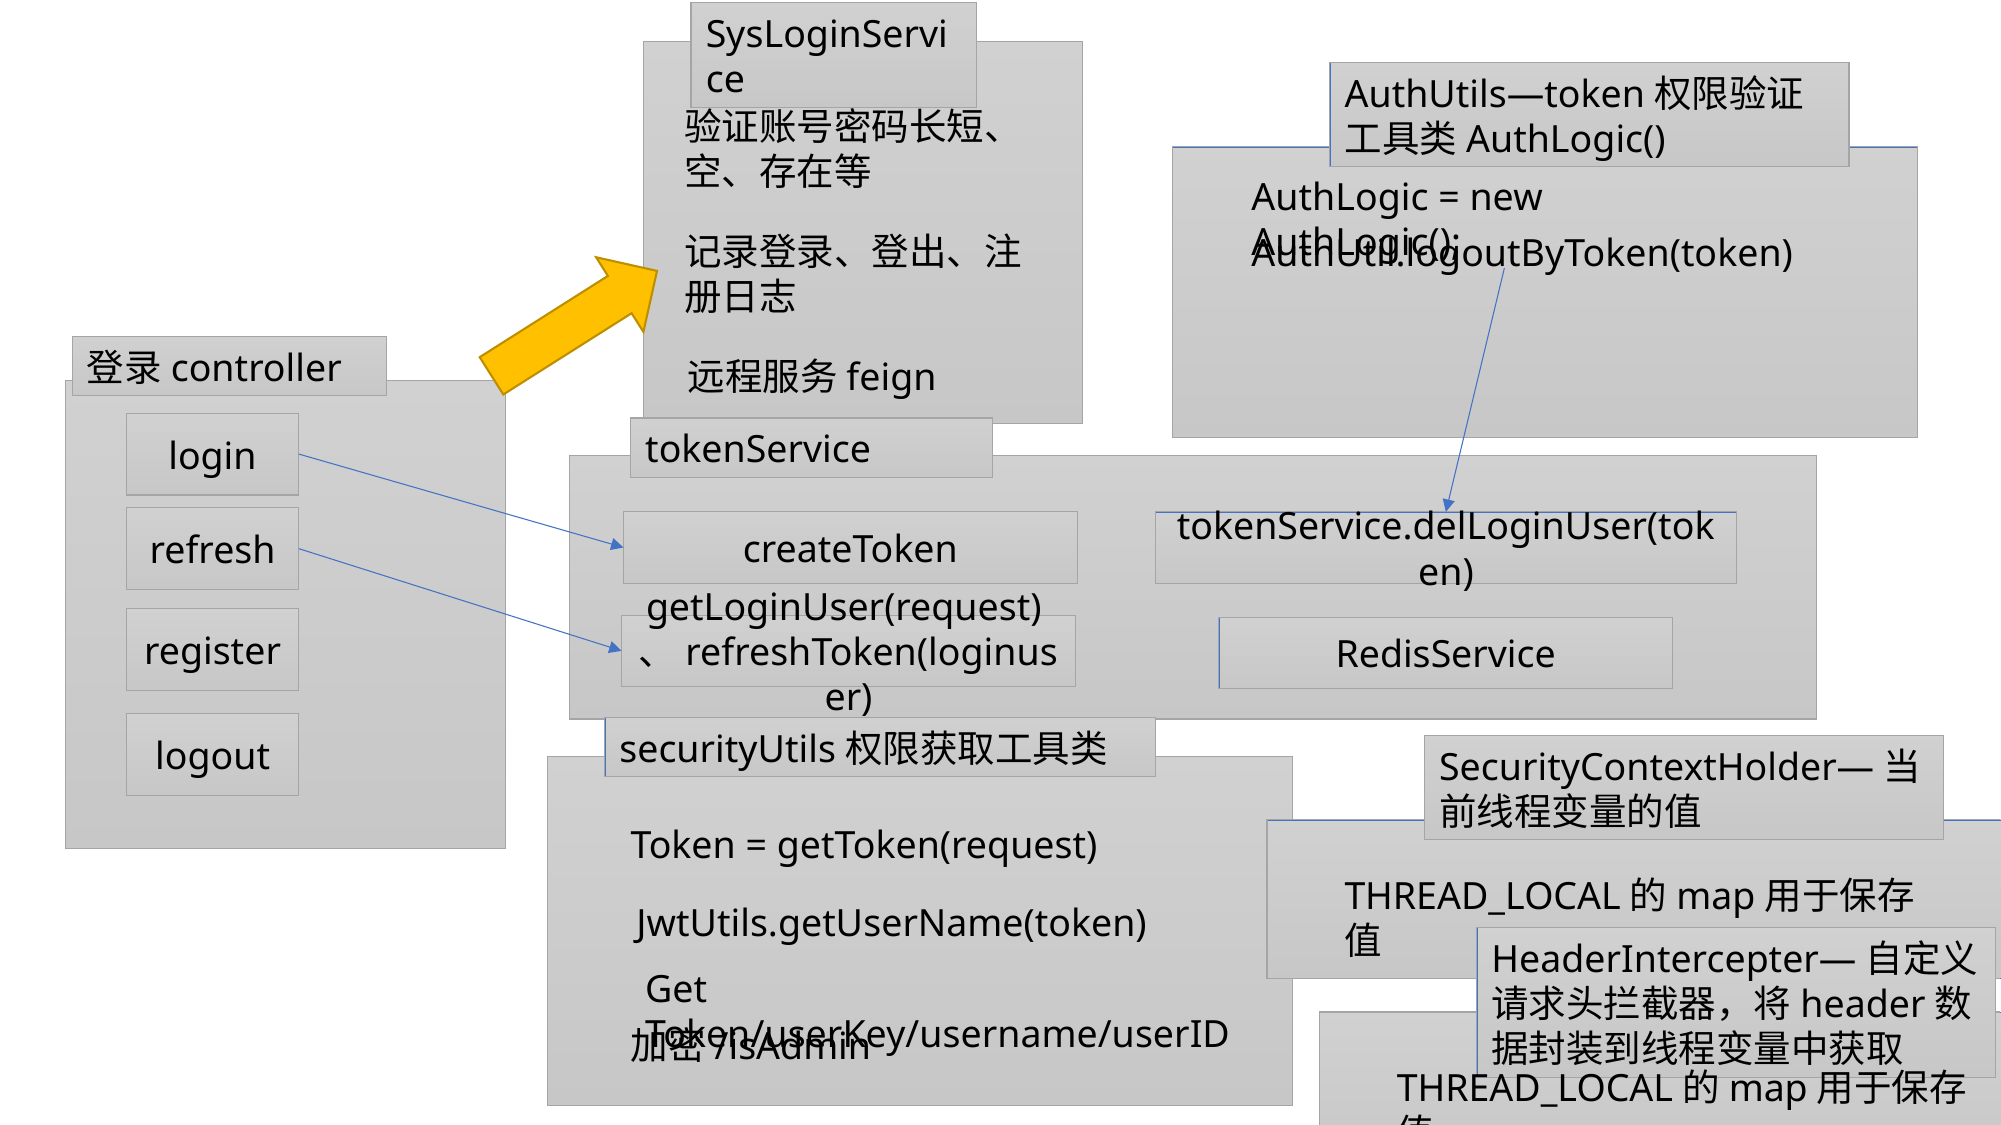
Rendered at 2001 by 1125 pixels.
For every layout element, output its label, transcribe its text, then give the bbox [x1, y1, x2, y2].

text_box securityUtils权限获取工具类 [604, 717, 1156, 777]
text_box register [126, 608, 299, 691]
text_box [65, 380, 506, 849]
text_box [298, 454, 624, 548]
text_box [547, 756, 1293, 1106]
text_box HeaderIntercepter—自定义请求头拦截器，将header数据封装到线程变量中获取 [1476, 927, 1996, 1078]
text_box [1172, 146, 1445, 438]
text_box logout [126, 713, 299, 796]
text_box 加密/isAdmin [615, 1014, 1302, 1075]
text_box [1991, 1011, 2000, 1125]
text_box [569, 455, 1817, 720]
text_box THREAD_LOCAL的map用于保存值 [1329, 864, 1938, 970]
text_box Get Token/userKey/username/userID [630, 957, 1316, 1063]
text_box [298, 548, 622, 651]
text_box THREAD_LOCAL的map用于保存值 [1382, 1057, 1991, 1125]
text_box tokenService [630, 417, 993, 478]
text_box AuthUtil.logoutByToken(token) [1505, 221, 1845, 282]
text_box login [126, 413, 299, 496]
text_box SecurityContextHolder—当前线程变量的值 [1424, 735, 1944, 840]
text_box [1319, 1011, 1476, 1125]
text_box SysLoginService [690, 2, 977, 95]
text_box RedisService [1218, 617, 1673, 689]
text_box 登录controller [72, 336, 387, 396]
text_box createToken [623, 511, 1078, 584]
text_box AuthUtils—token权限验证工具类AuthLogic() [1329, 62, 1850, 167]
text_box [1266, 819, 2000, 979]
text_box getLoginUser(request)、refreshToken(loginuser) [621, 615, 1076, 687]
text_box 远程服务feign [672, 345, 1060, 406]
text_box tokenService.delLoginUser(token) [1155, 511, 1737, 584]
text_box [643, 41, 1083, 424]
text_box 验证账号密码长短、空、存在等 [669, 95, 1057, 201]
text_box Token = getToken(request) [615, 813, 1225, 873]
text_box AuthLogic = new AuthLogic(); [1236, 165, 1772, 271]
text_box [478, 255, 659, 396]
text_box [1505, 146, 1918, 438]
text_box AuthUtil.logoutByToken(token) [1236, 271, 1445, 282]
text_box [1445, 268, 1505, 512]
text_box 记录登录、登出、注册日志 [669, 220, 1057, 326]
text_box refresh [126, 507, 298, 590]
text_box JwtUtils.getUserName(token) [621, 891, 1230, 952]
